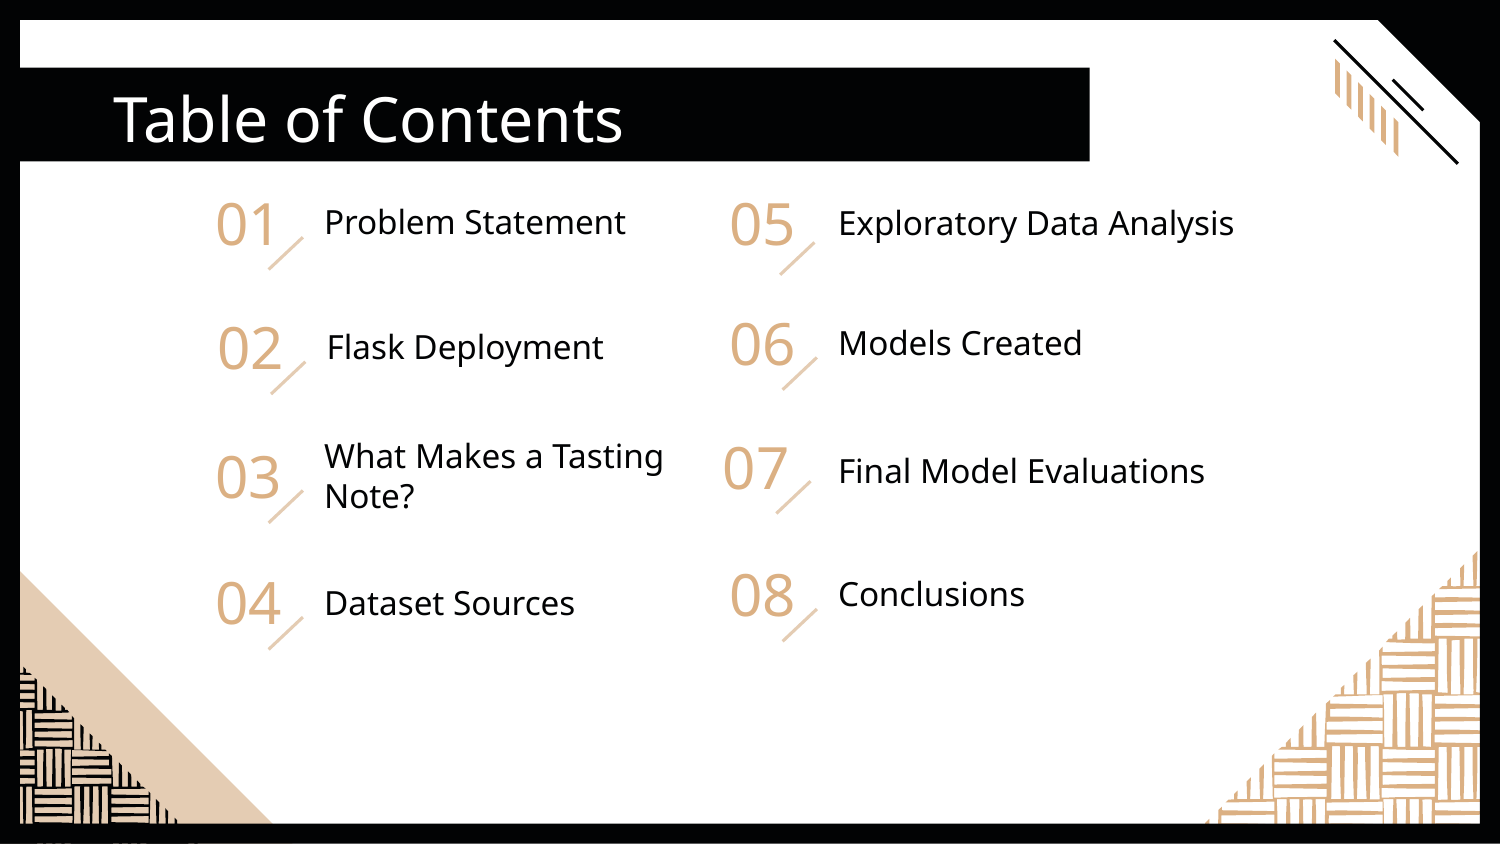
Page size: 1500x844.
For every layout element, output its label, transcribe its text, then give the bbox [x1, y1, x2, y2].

text_box 02 [163, 302, 299, 390]
text_box 04 [160, 558, 297, 646]
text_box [270, 361, 306, 395]
text_box Final Model Evaluations [823, 446, 1276, 535]
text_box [782, 608, 818, 642]
text_box What Makes a Tasting Note? [309, 431, 762, 519]
text_box 06 [674, 298, 811, 386]
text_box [268, 616, 304, 650]
text_box 03 [160, 431, 297, 519]
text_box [782, 357, 818, 390]
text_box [268, 236, 304, 270]
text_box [779, 242, 815, 275]
text_box Models Created [823, 298, 1276, 386]
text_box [776, 480, 811, 514]
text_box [268, 490, 304, 524]
text_box Exploratory Data Analysis [823, 178, 1276, 266]
text_box Dataset Sources [309, 558, 762, 646]
text_box 05 [674, 178, 811, 266]
text_box Flask Deployment [311, 302, 764, 390]
text_box 07 [668, 422, 805, 510]
text_box Conclusions [823, 549, 1276, 638]
title 01 [160, 178, 297, 266]
title Table of Contents [98, 70, 1378, 165]
text_box 08 [674, 549, 811, 638]
title Problem Statement [309, 178, 674, 266]
